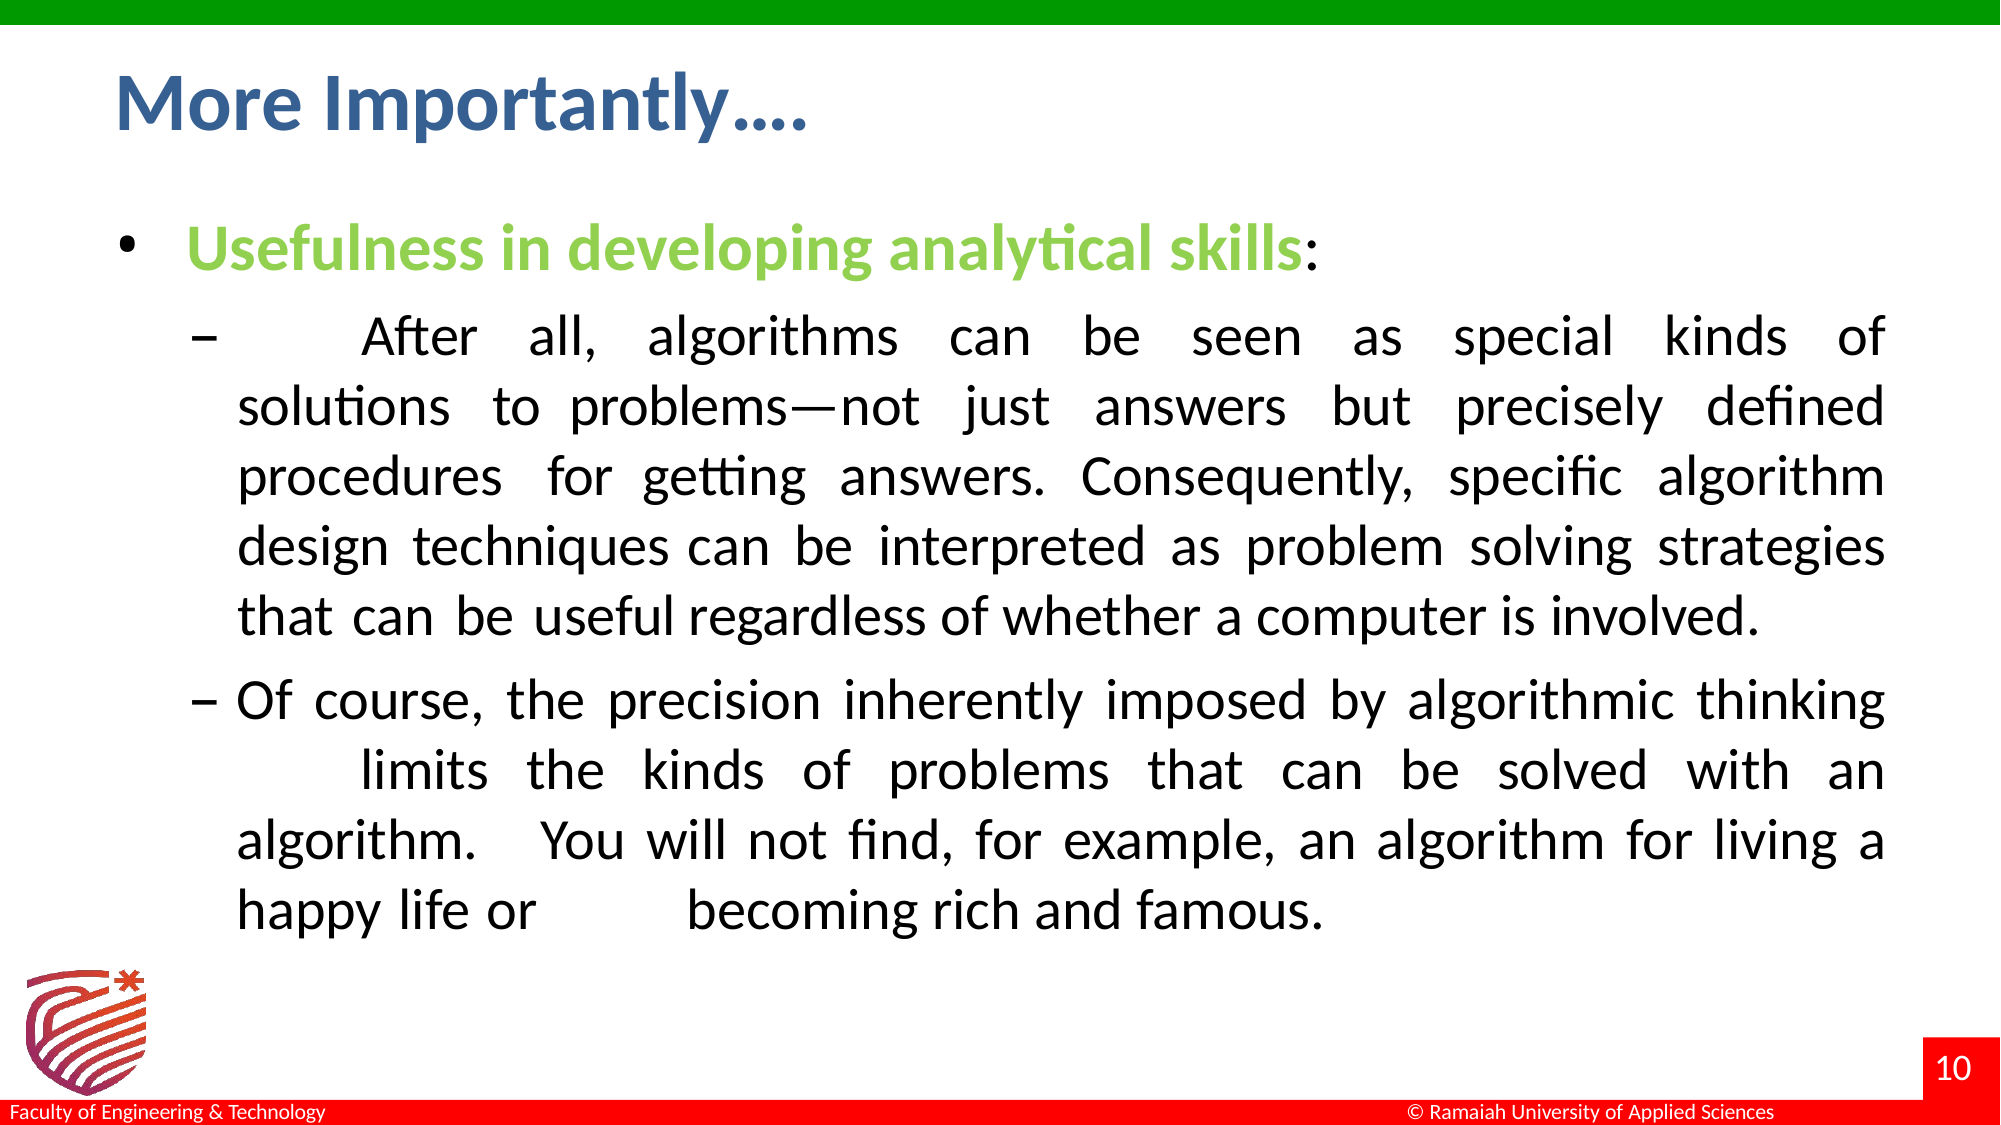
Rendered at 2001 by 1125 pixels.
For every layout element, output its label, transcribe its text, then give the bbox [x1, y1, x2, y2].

slide_number 10 [1927, 1049, 1975, 1125]
text_box Usefulness in developing analytical skills: After all, algorithms can be seen as special kinds of solutions to problems—not just answers but precisely defined procedures for getting answers. Consequently, specific algorithm design techniques can be interpreted as problem solving strategies that can be useful regardless of whether a computer is involved. Of course, the precision inherently imposed by algorithmic thinking limits the kinds of problems that can be solved with an algorithm. You will not find, for example, an algorithm for living a happy life or becoming rich and famous. [112, 184, 1888, 942]
slide_number © Ramaiah University of Applied Sciences [1404, 1101, 1780, 1125]
footer Faculty of Engineering & Technology [7, 1101, 336, 1125]
title More Importantly…. [112, 26, 1888, 184]
picture [26, 969, 146, 1096]
